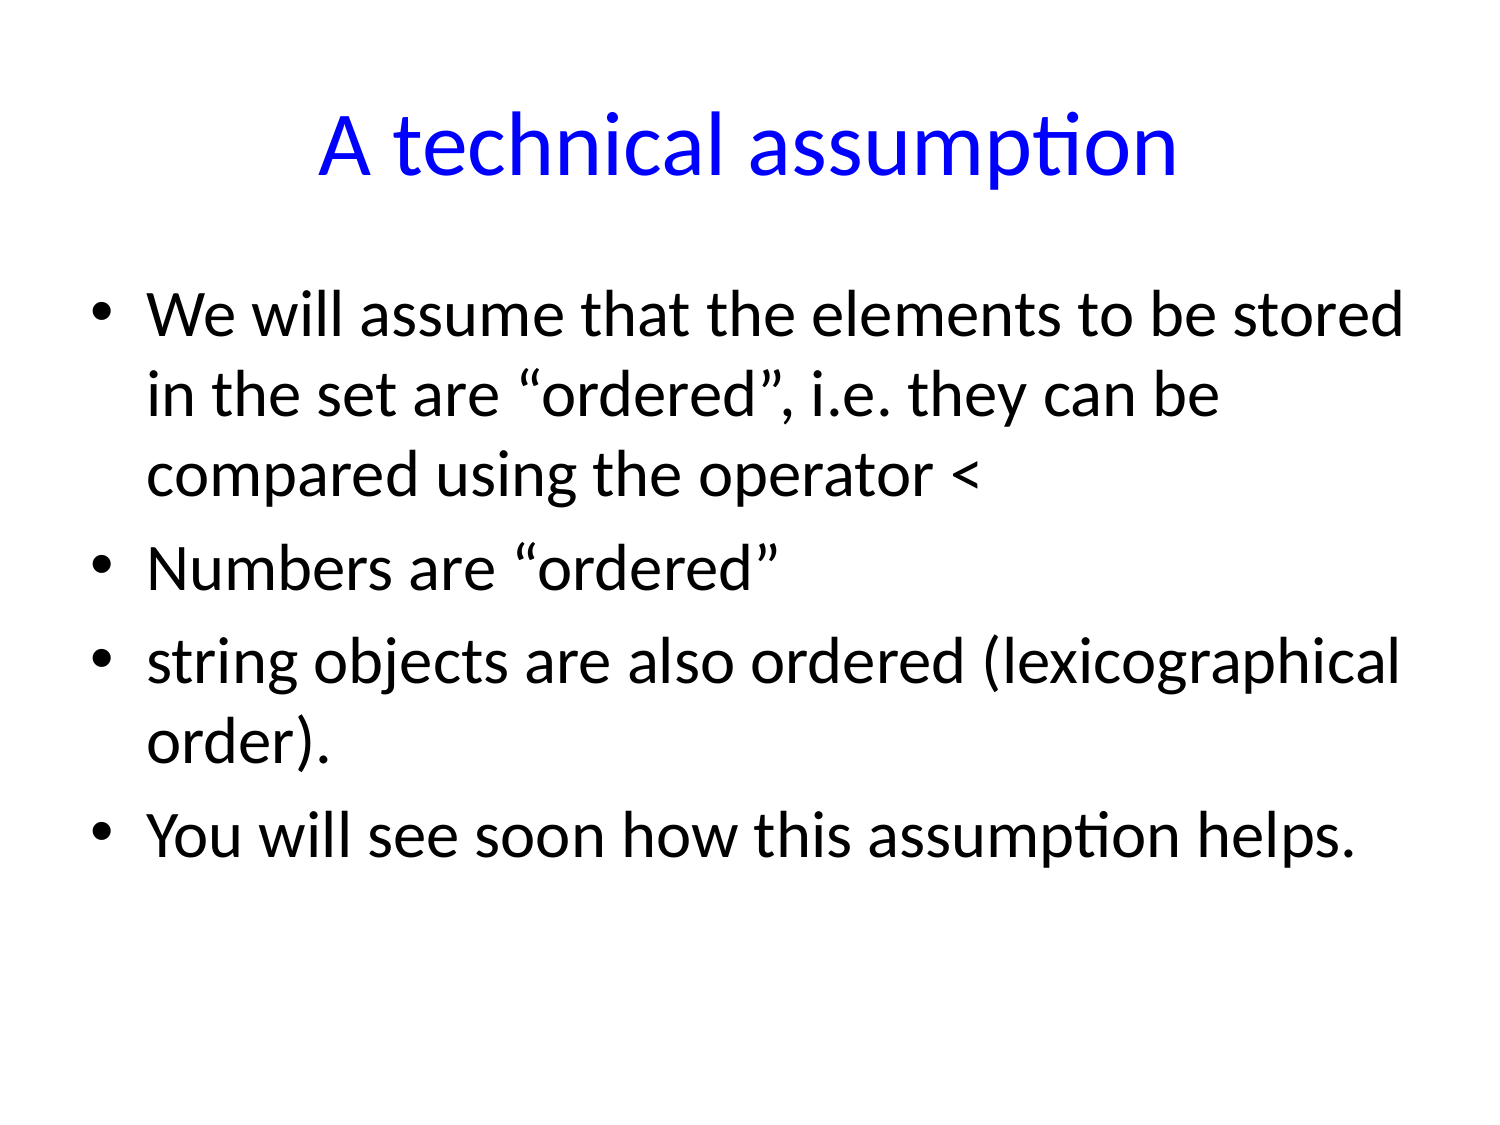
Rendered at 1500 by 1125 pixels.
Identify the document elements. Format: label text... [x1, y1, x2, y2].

title A technical assumption [75, 45, 1425, 233]
list We will assume that the elements to be stored in the set are “ordered”, i.e. they can be compared using the operator < Numbers are “ordered” string objects are also ordered (lexicographical order). You will see soon how this assumption helps. [75, 262, 1425, 1005]
